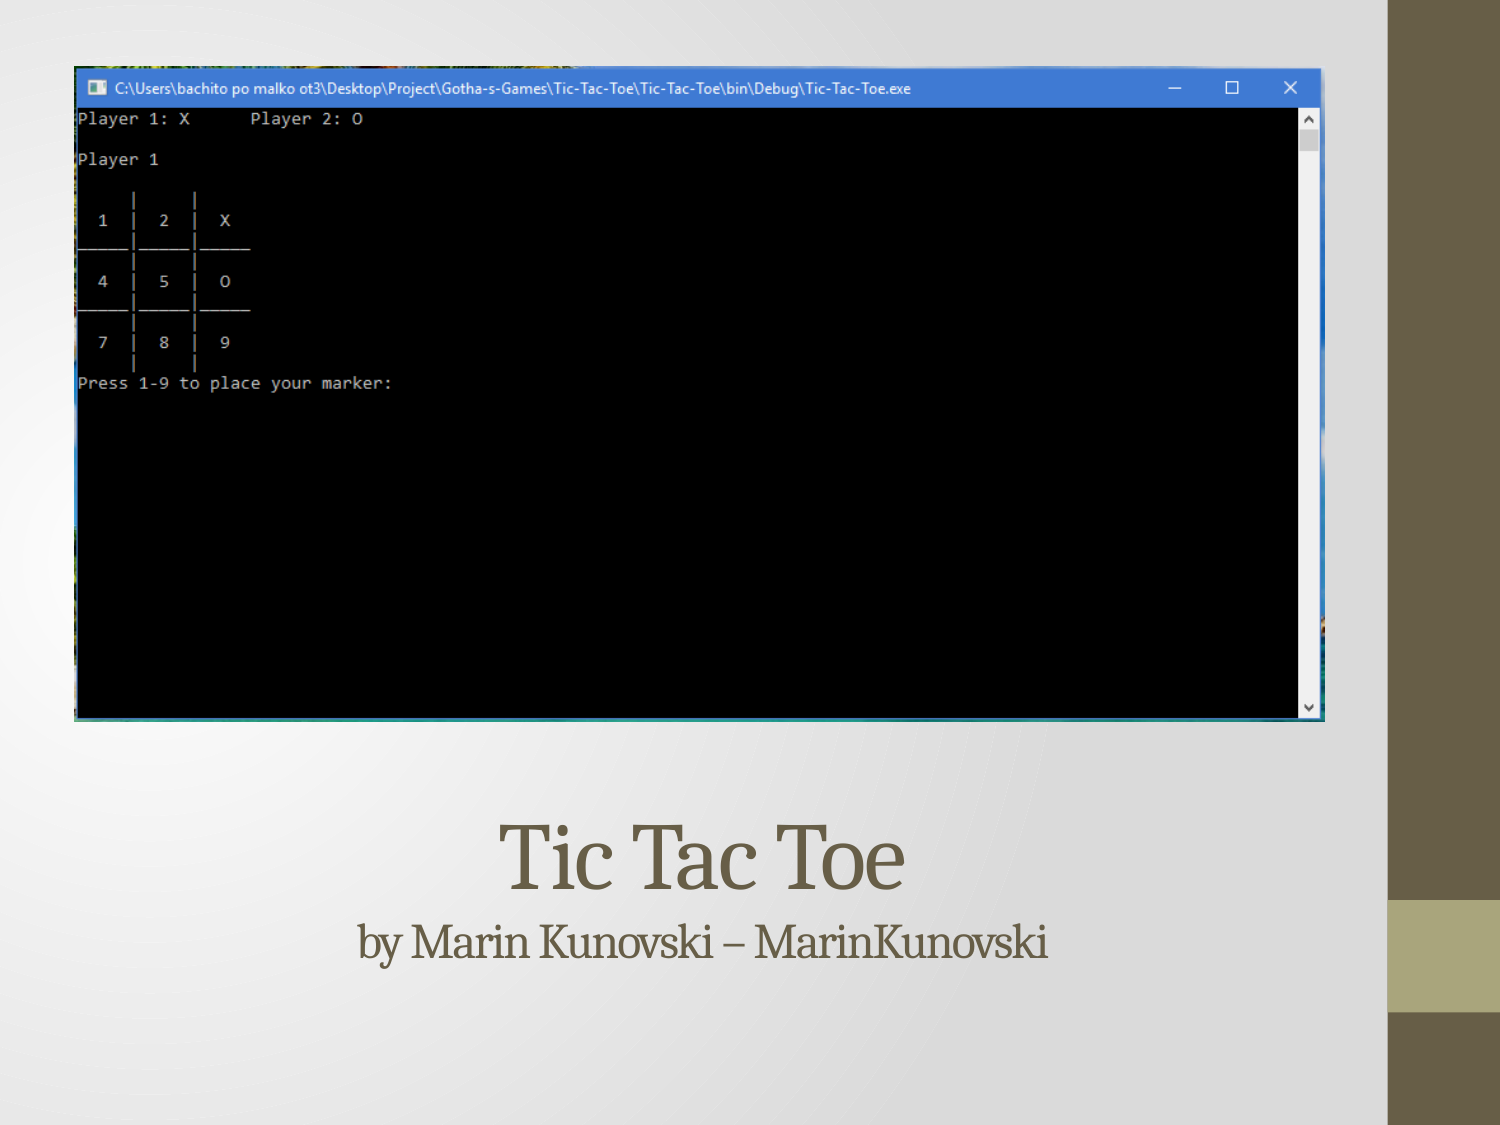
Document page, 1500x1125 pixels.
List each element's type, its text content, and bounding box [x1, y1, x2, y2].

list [74, 65, 1326, 723]
title Tic Tac Toe by Marin Kunovski – MarinKunovski [77, 739, 1328, 1083]
